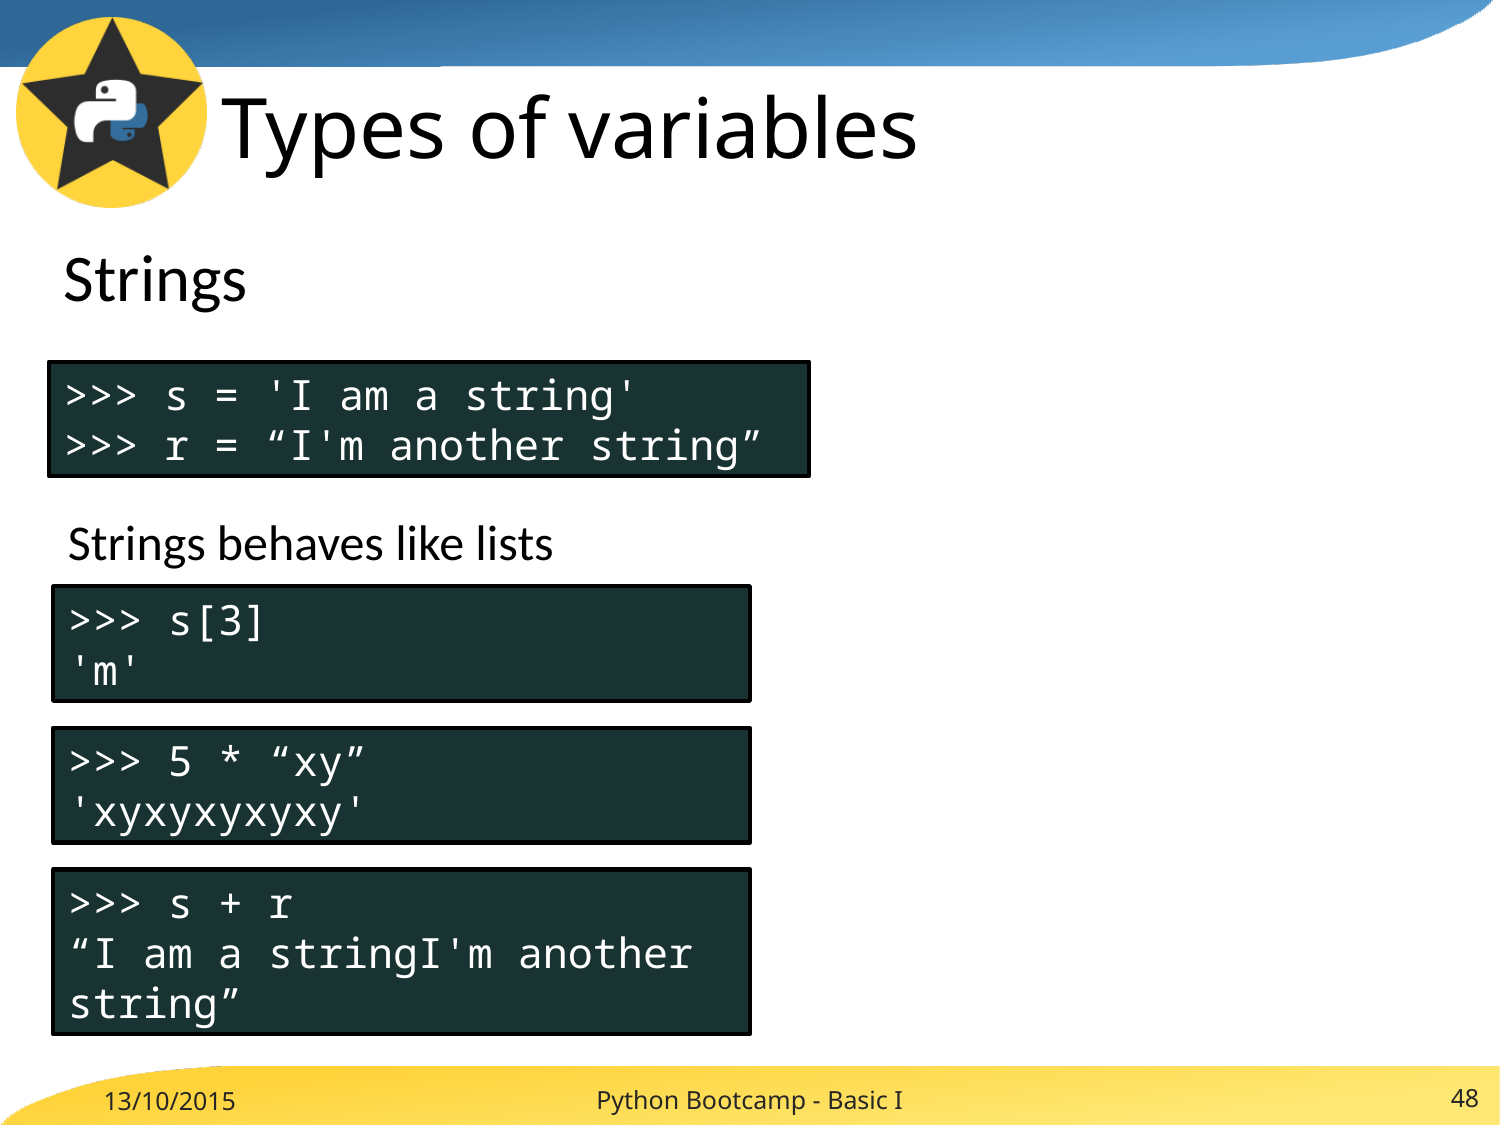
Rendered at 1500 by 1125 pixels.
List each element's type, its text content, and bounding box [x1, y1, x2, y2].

text_box >>> 5 * “xy” 'xyxyxyxyxy' [51, 726, 752, 845]
text_box >>> s = 'I am a string' >>> r = “I'm another string” [47, 360, 811, 478]
text_box >>> s + r “I am a stringI'm another string” [51, 867, 752, 1036]
text_box Strings [49, 227, 416, 303]
footer Python Bootcamp - Basic I [512, 1069, 988, 1125]
picture [0, 1066, 1500, 1125]
text_box Strings behaves like lists [53, 503, 813, 579]
text_box >>> s[3] 'm' [51, 584, 752, 703]
slide_number 48 [1144, 1069, 1495, 1125]
picture [0, 0, 1500, 208]
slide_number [88, 1070, 439, 1125]
title Types of variables [206, 66, 1425, 185]
